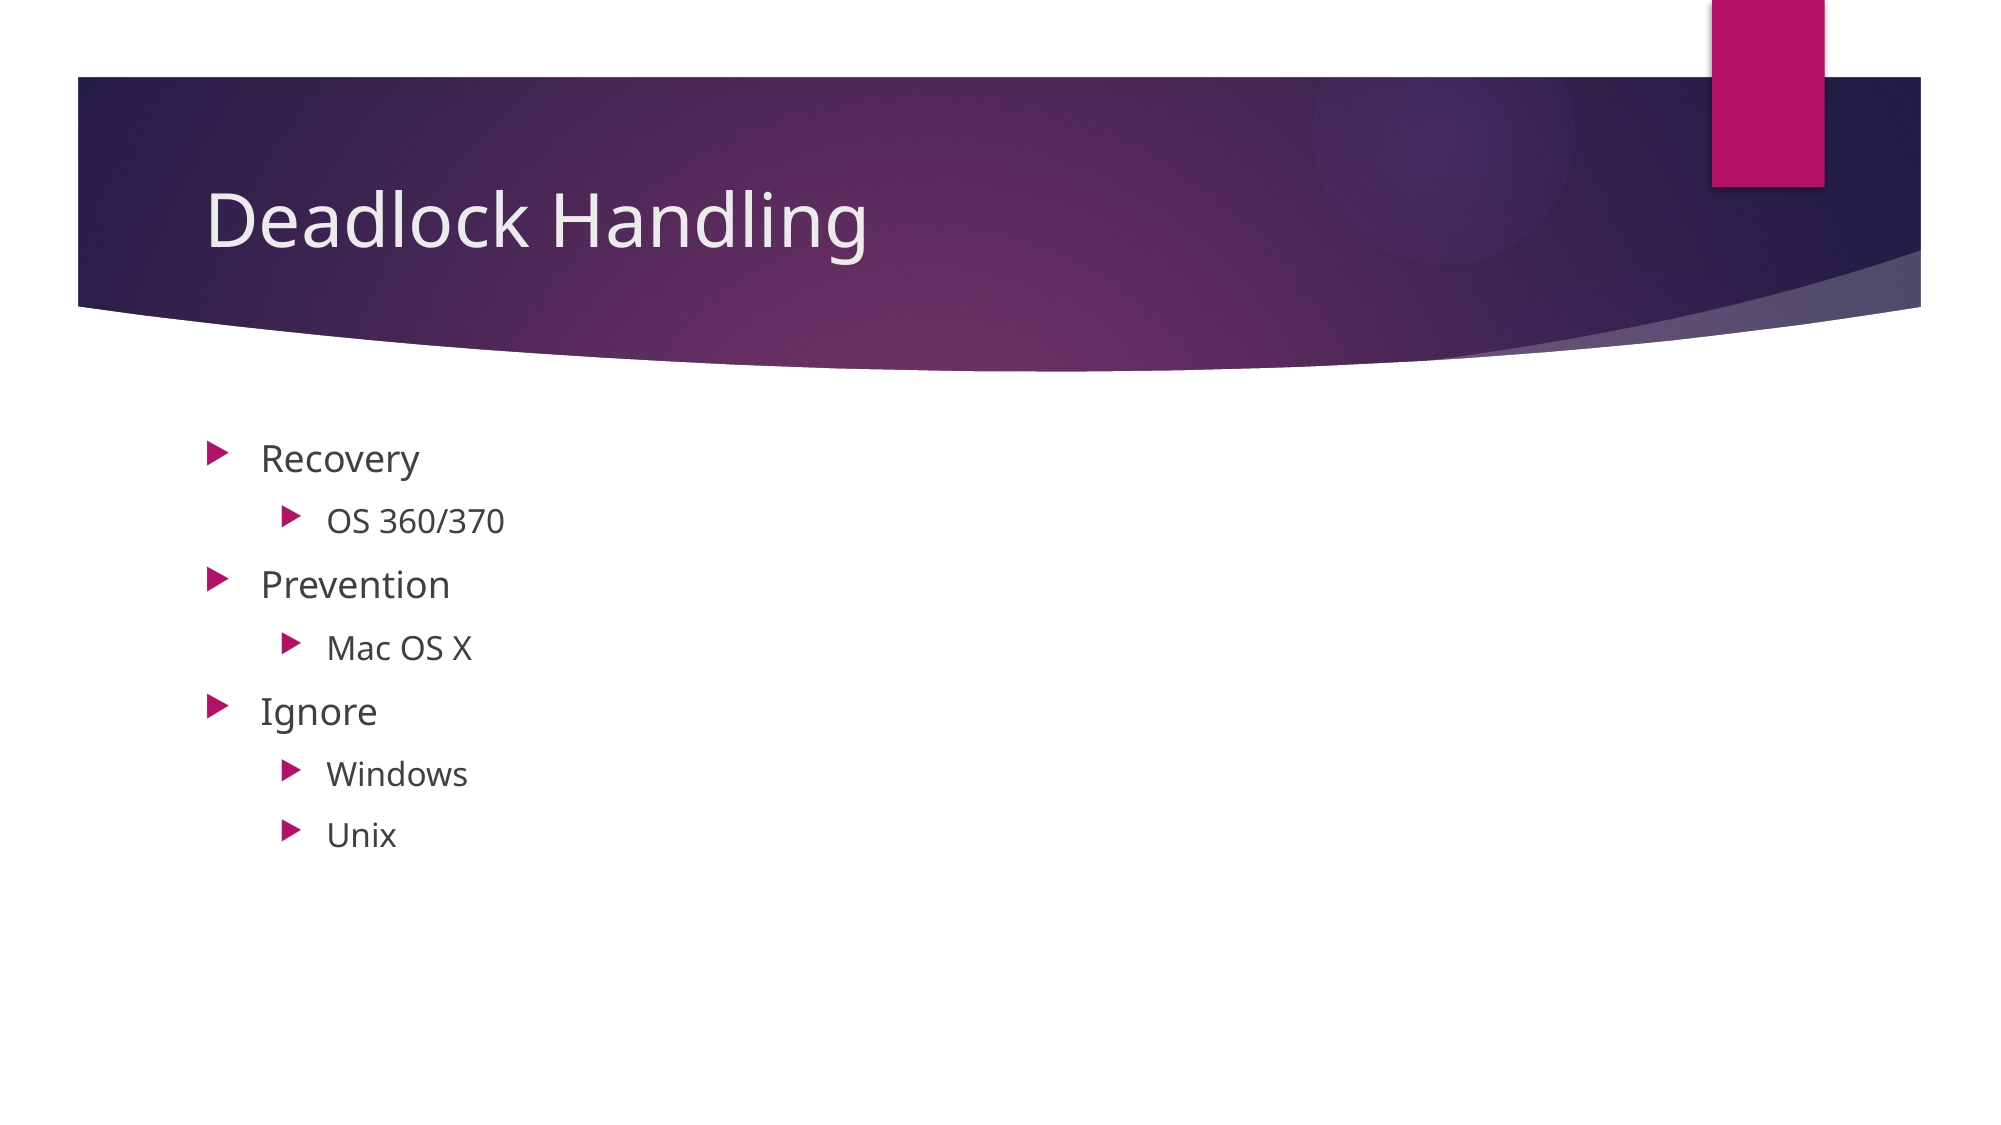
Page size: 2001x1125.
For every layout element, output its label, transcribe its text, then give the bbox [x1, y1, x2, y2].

list Recovery OS 360/370 Prevention Mac OS X Ignore Windows Unix [189, 427, 1638, 988]
title Deadlock Handling [189, 159, 1627, 276]
